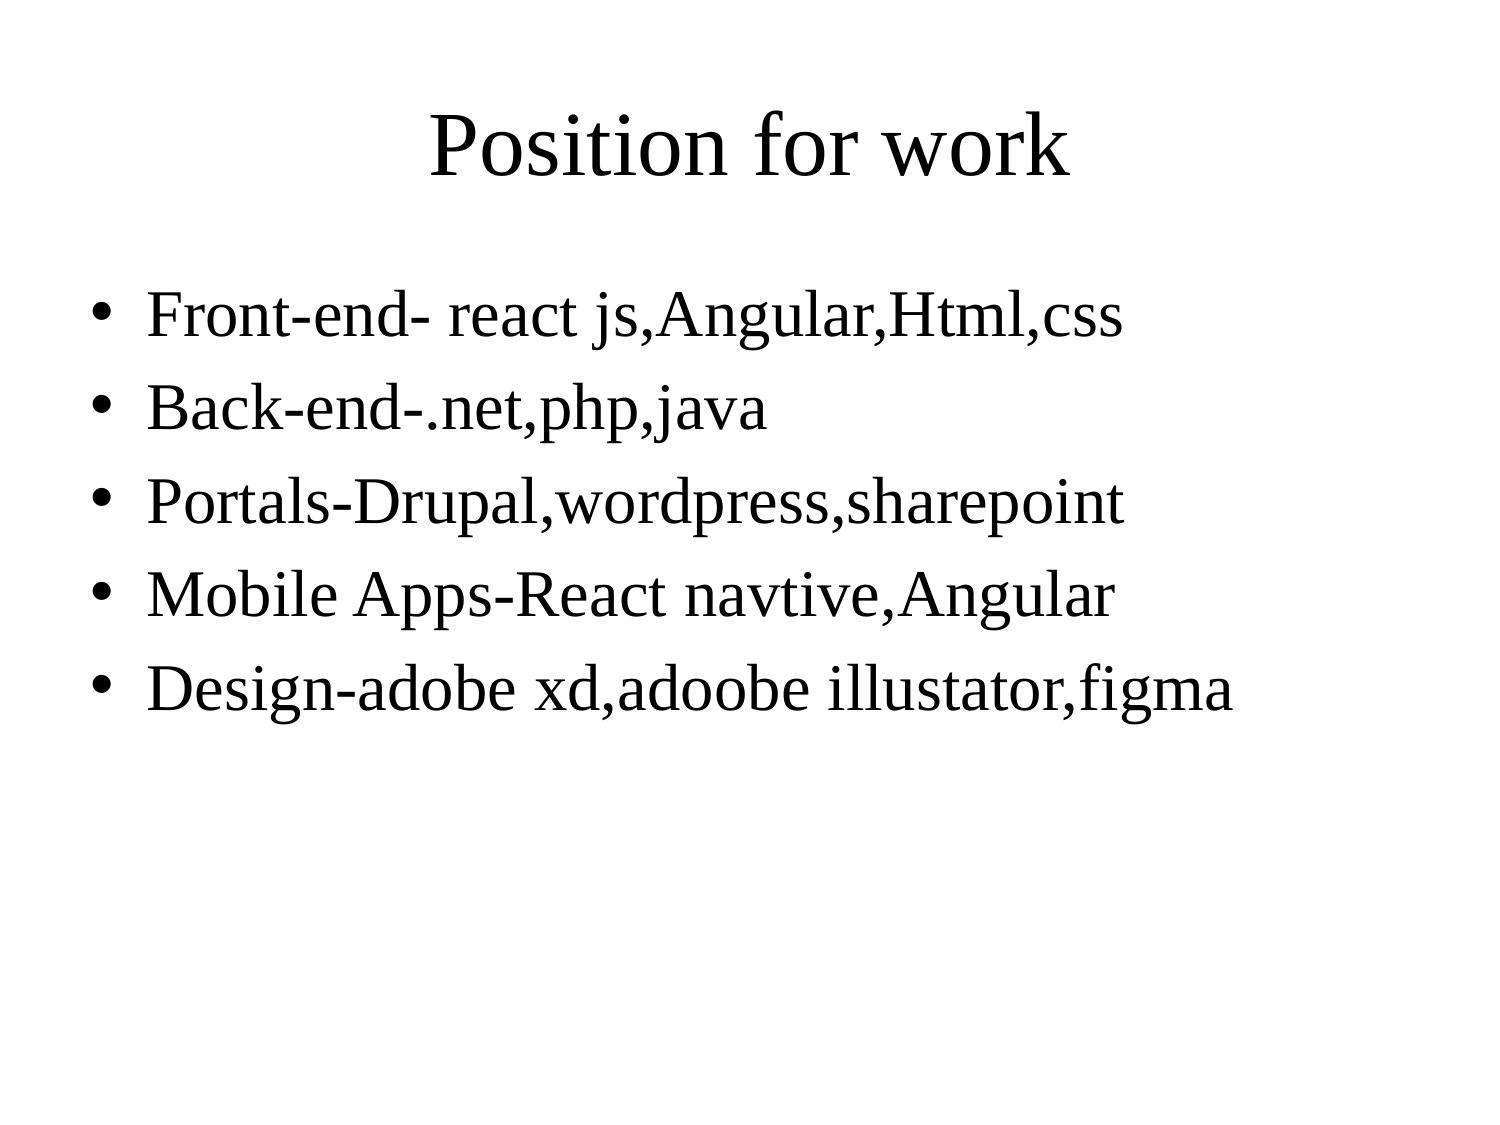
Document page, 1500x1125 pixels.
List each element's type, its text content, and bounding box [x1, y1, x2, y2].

list Front-end- react js,Angular,Html,css Back-end-.net,php,java Portals-Drupal,wordpress,sharepoint Mobile Apps-React navtive,Angular Design-adobe xd,adoobe illustator,figma [75, 262, 1425, 1005]
title Position for work [75, 45, 1425, 233]
